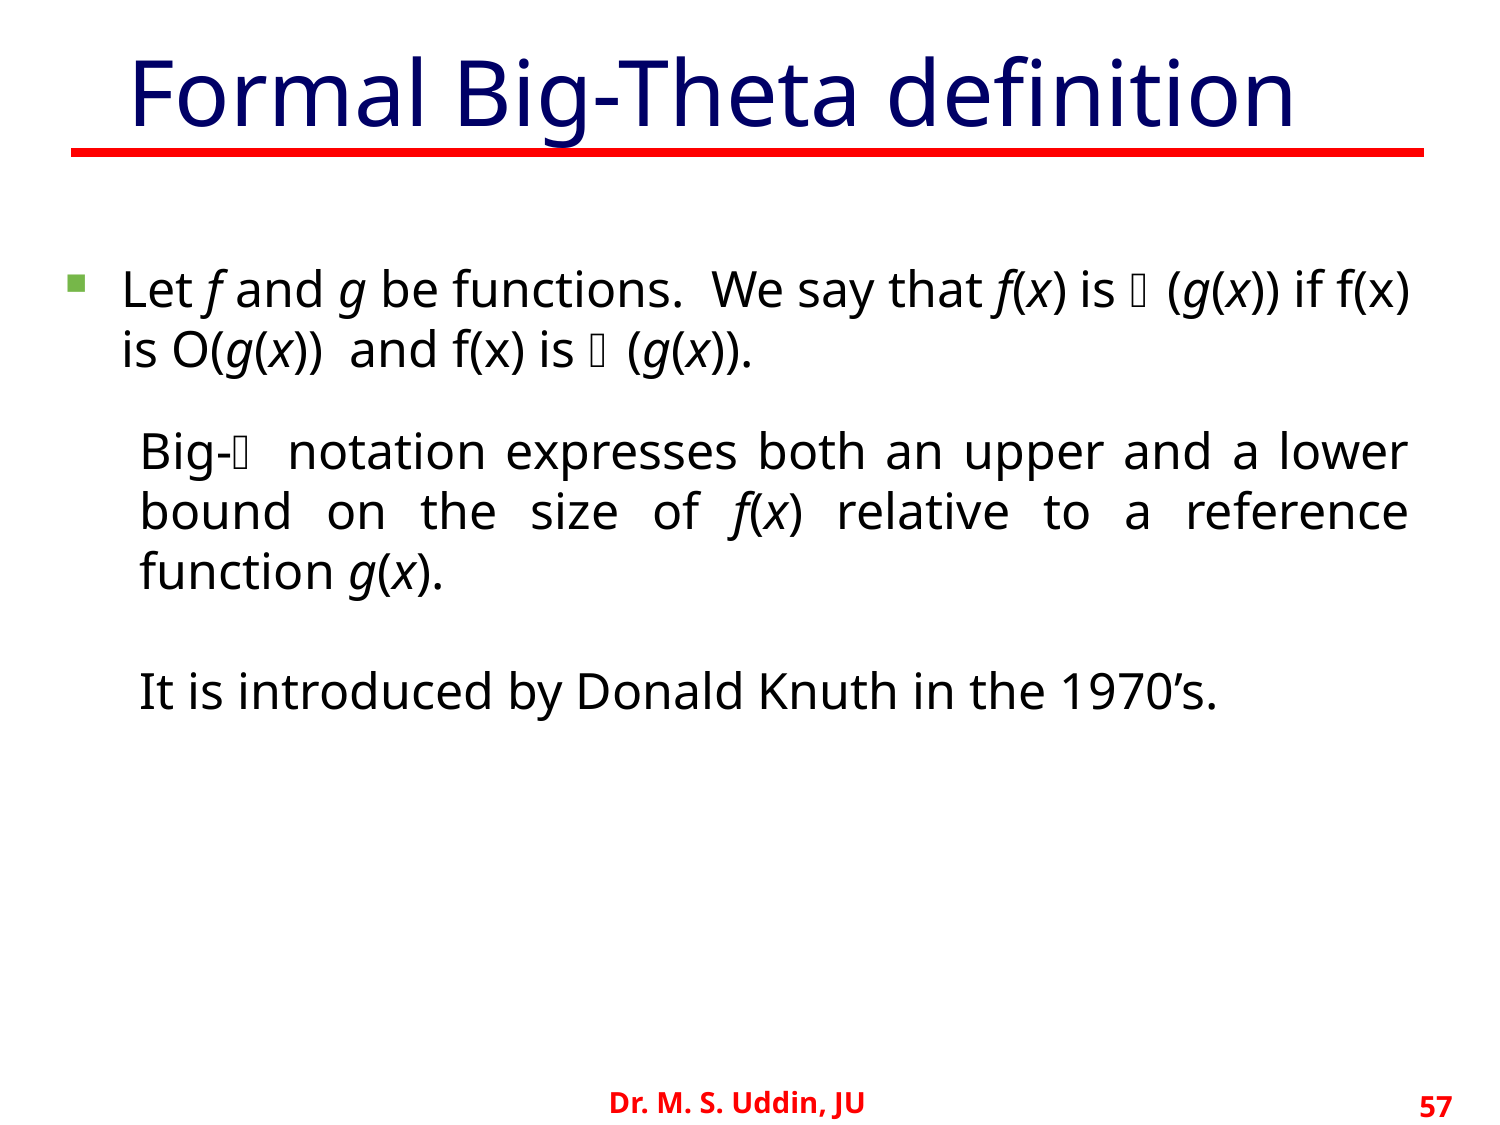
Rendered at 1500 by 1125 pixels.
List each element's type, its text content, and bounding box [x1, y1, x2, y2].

list Let f and g be functions. We say that f(x) is (g(x)) if f(x) is O(g(x)) and f(x) is (g(x)). [50, 249, 1469, 1006]
slide_number 57 [1155, 1060, 1468, 1125]
title Formal Big-Theta definition [112, 12, 1391, 153]
footer Dr. M. S. Uddin, JU [500, 1056, 975, 1125]
text_box Big- notation expresses both an upper and a lower bound on the size of f(x) relative to a reference function g(x). It is introduced by Donald Knuth in the 1970’s. [125, 412, 1425, 728]
